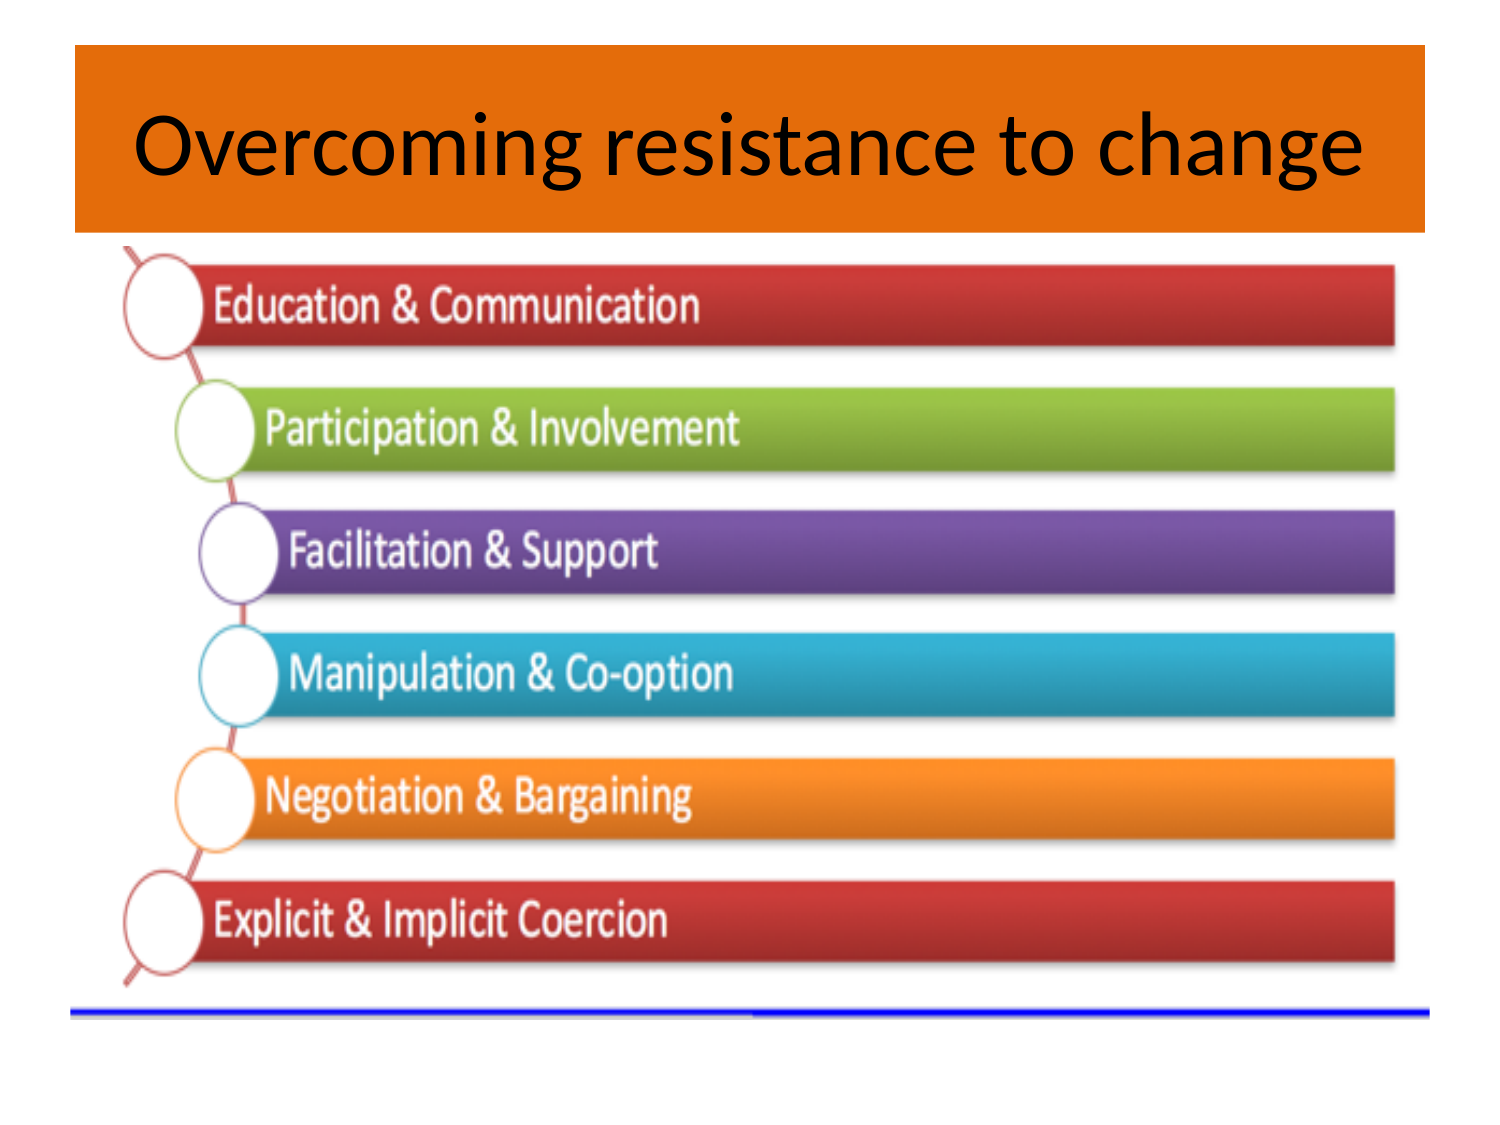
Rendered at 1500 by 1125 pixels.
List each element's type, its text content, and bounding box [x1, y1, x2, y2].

title Overcoming resistance to change [75, 45, 1425, 233]
picture [70, 245, 1430, 1020]
